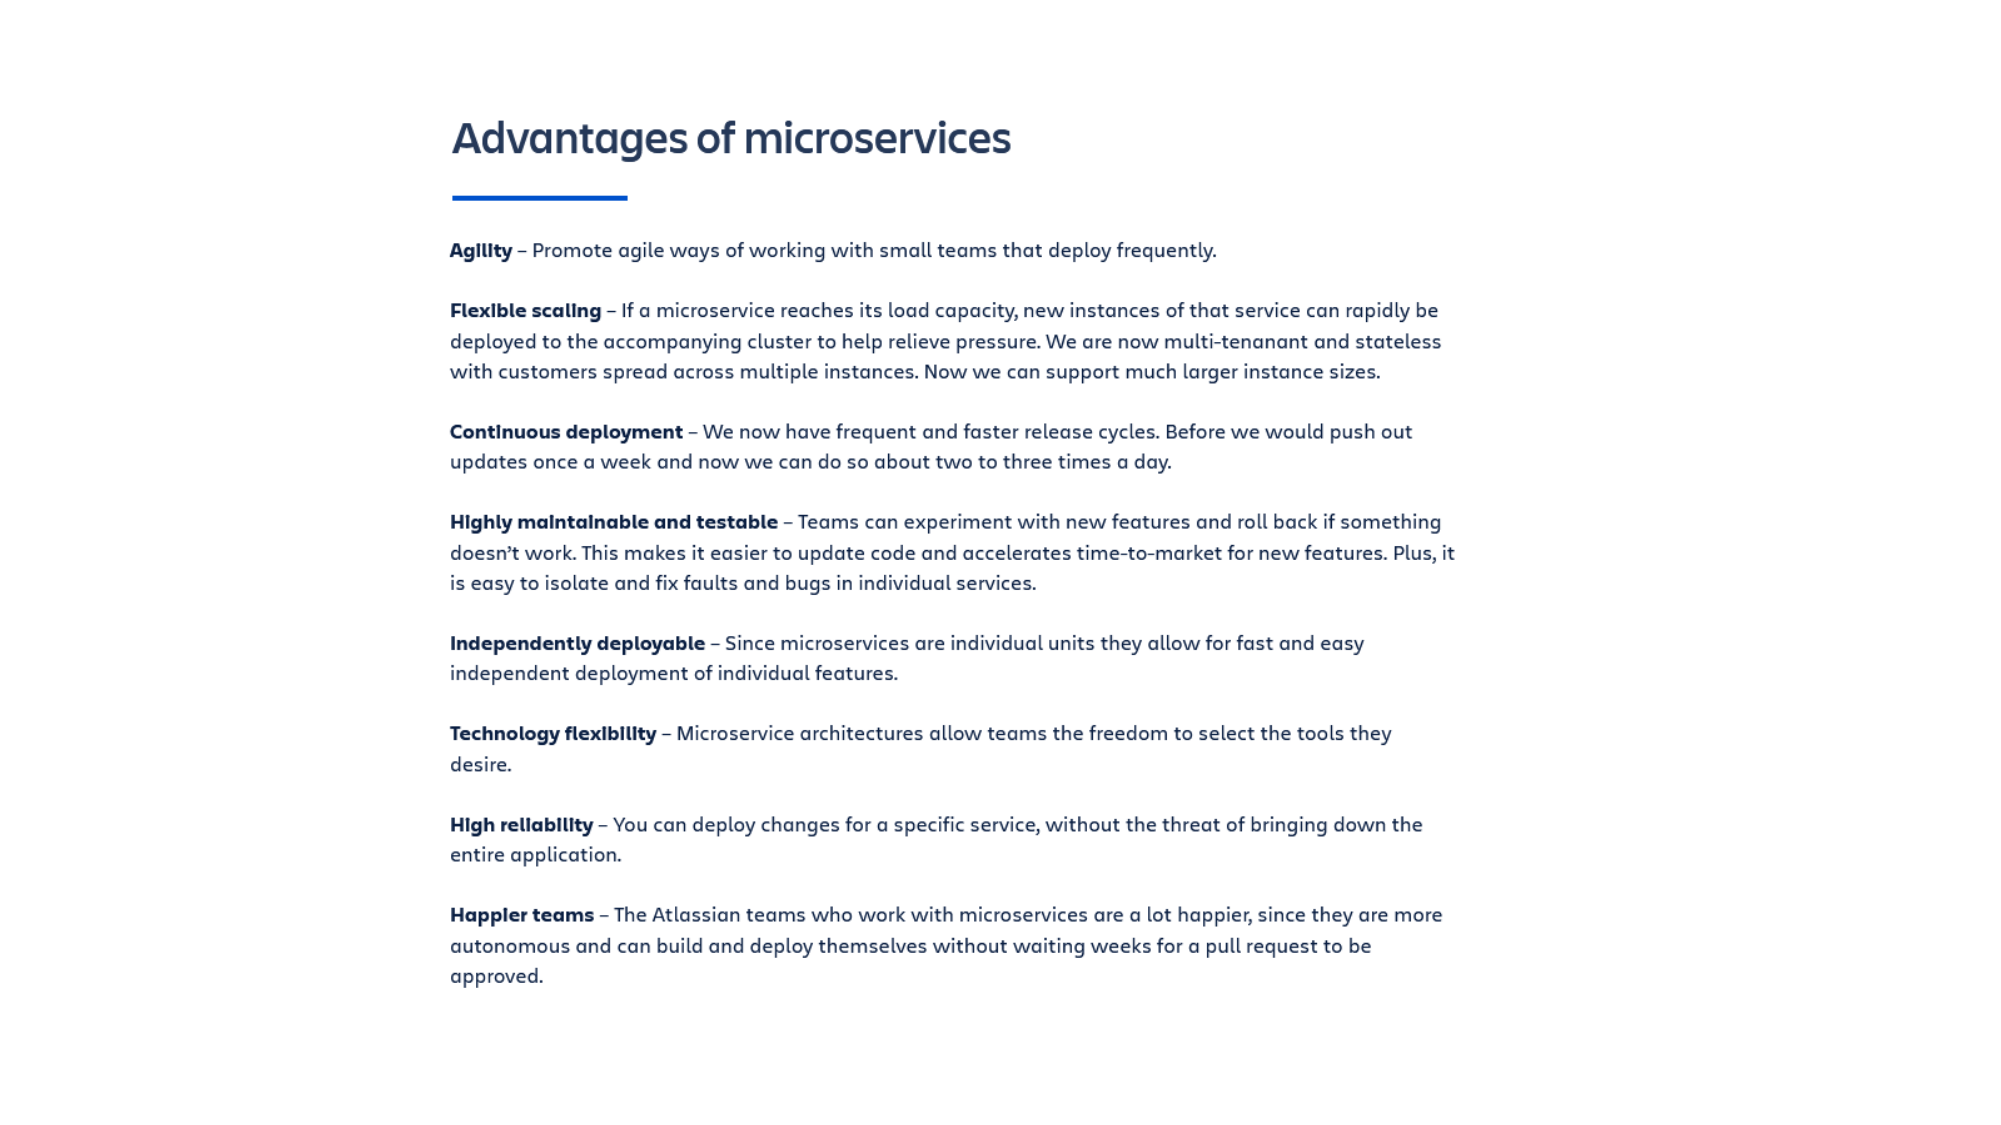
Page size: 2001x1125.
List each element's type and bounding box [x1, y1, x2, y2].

picture [435, 107, 1565, 1018]
